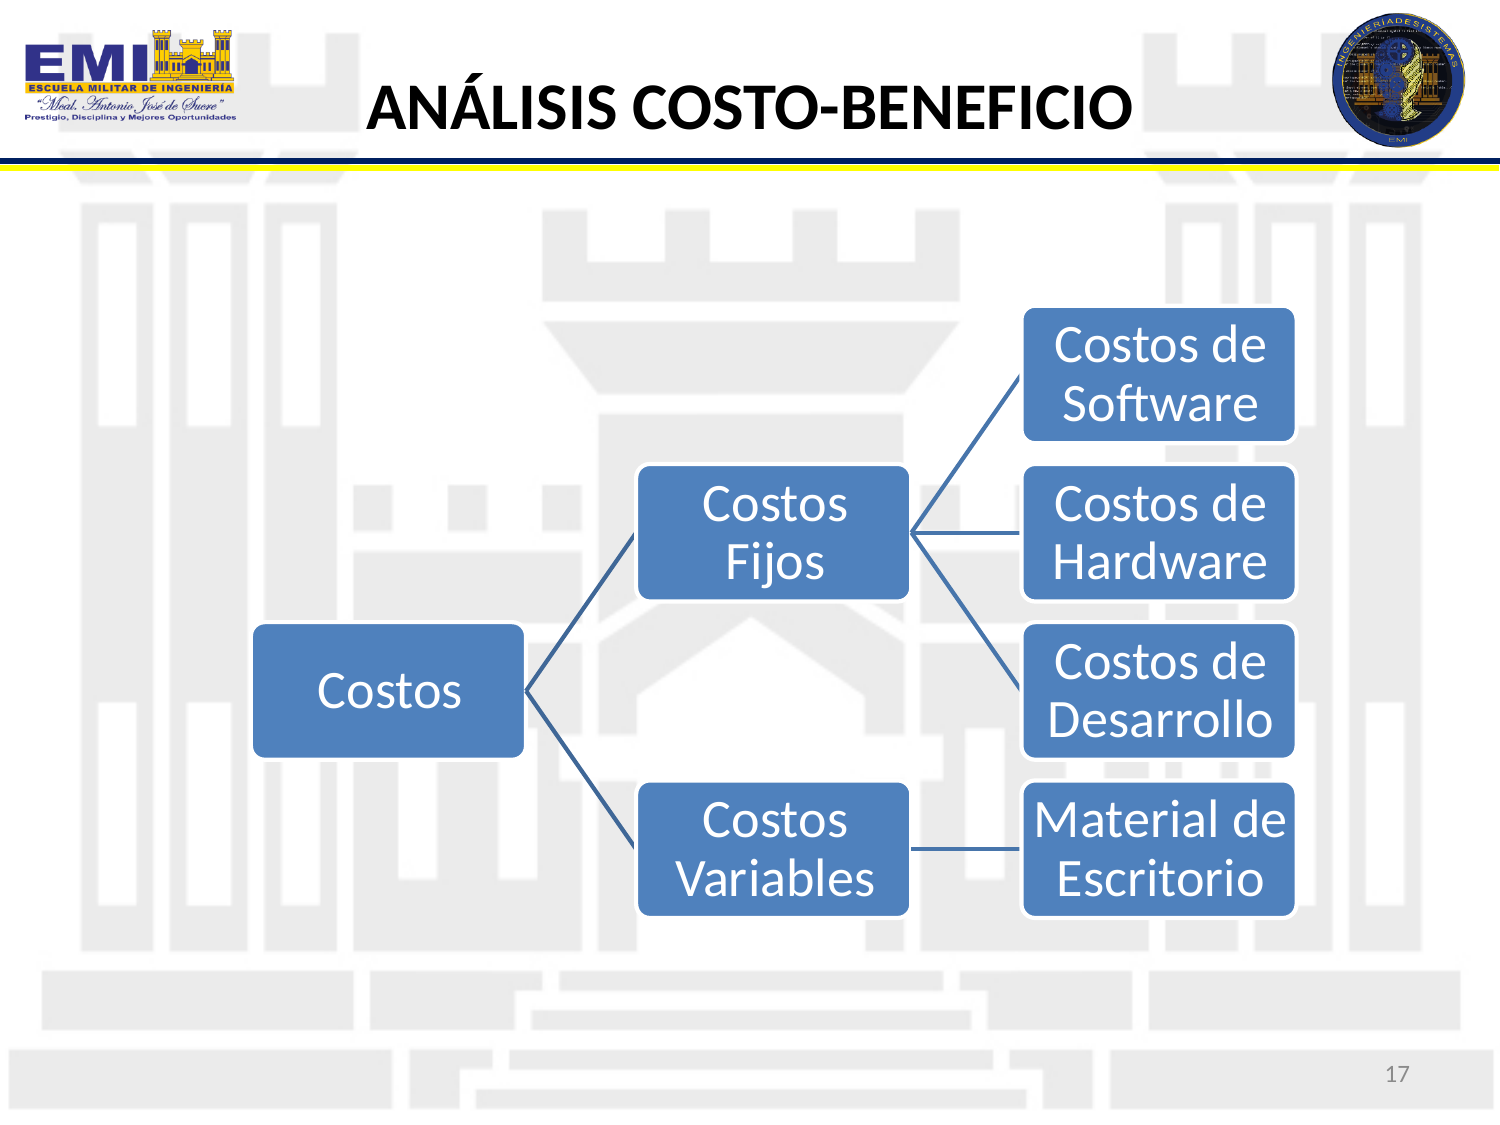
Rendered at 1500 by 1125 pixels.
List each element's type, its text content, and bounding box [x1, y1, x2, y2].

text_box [250, 223, 1297, 1000]
slide_number 17 [1074, 1042, 1425, 1103]
picture [3, 0, 1500, 1125]
title ANÁLISIS COSTO-BENEFICIO [75, 45, 1291, 161]
